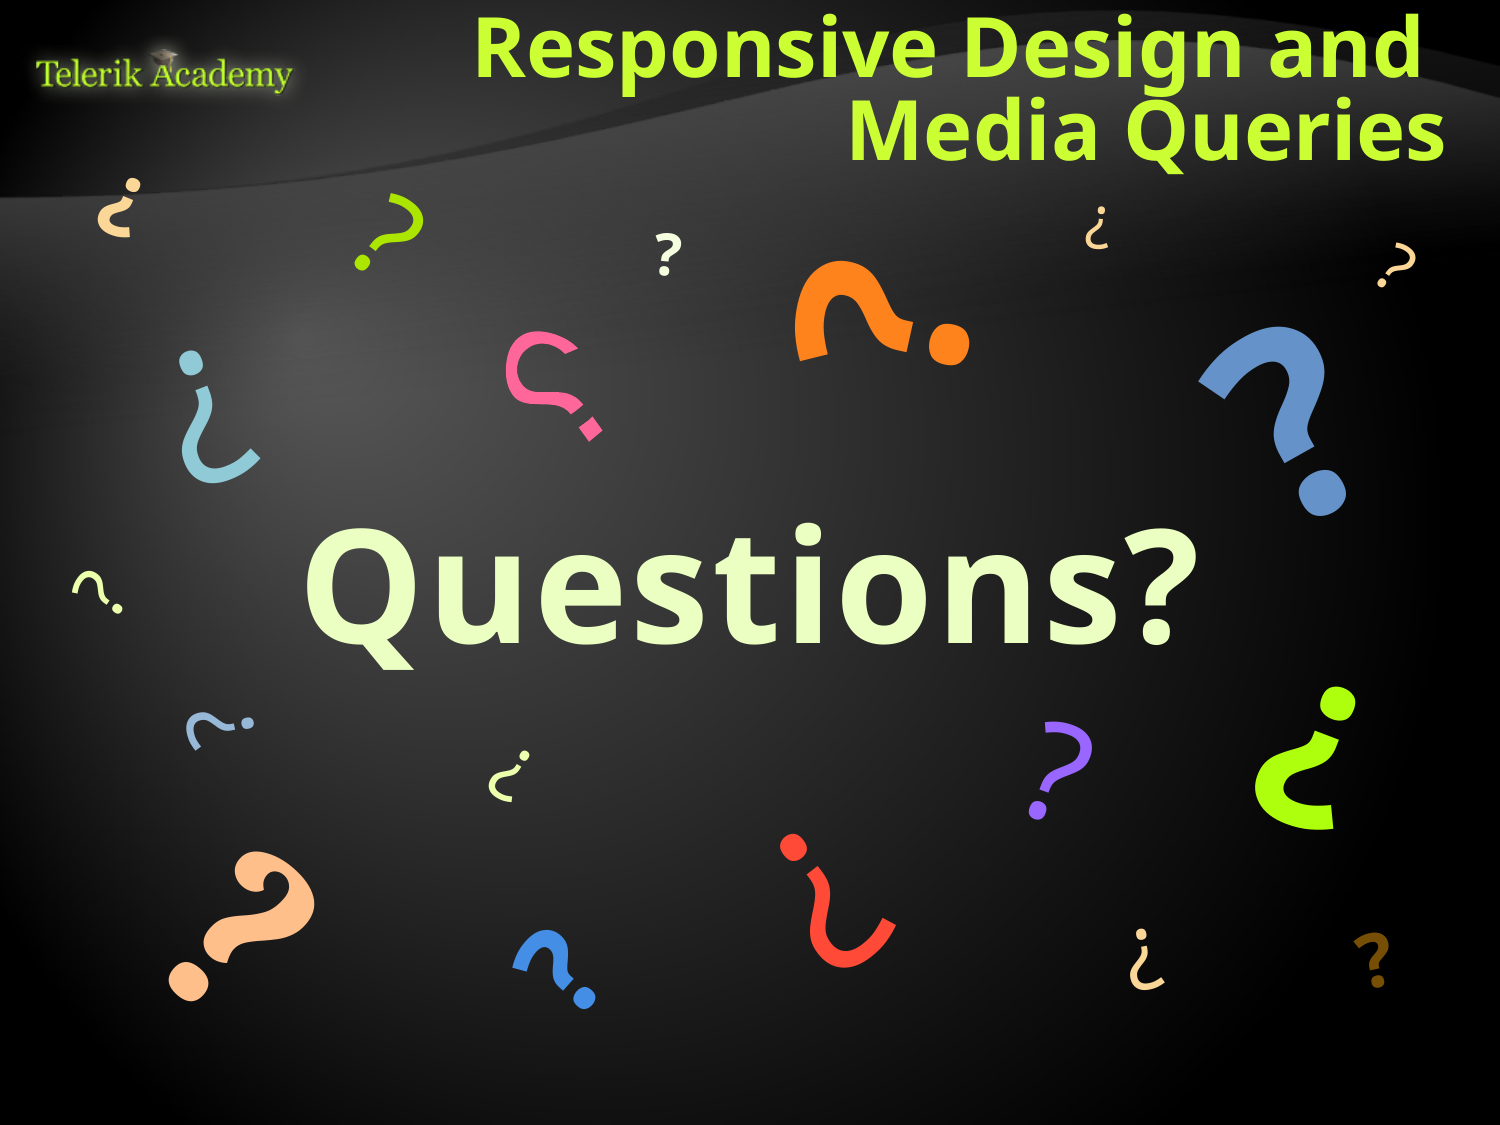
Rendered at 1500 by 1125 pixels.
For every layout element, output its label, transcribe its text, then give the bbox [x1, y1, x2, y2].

title Responsive Design and Media Queries [300, 24, 1463, 163]
picture [0, 0, 1500, 1125]
